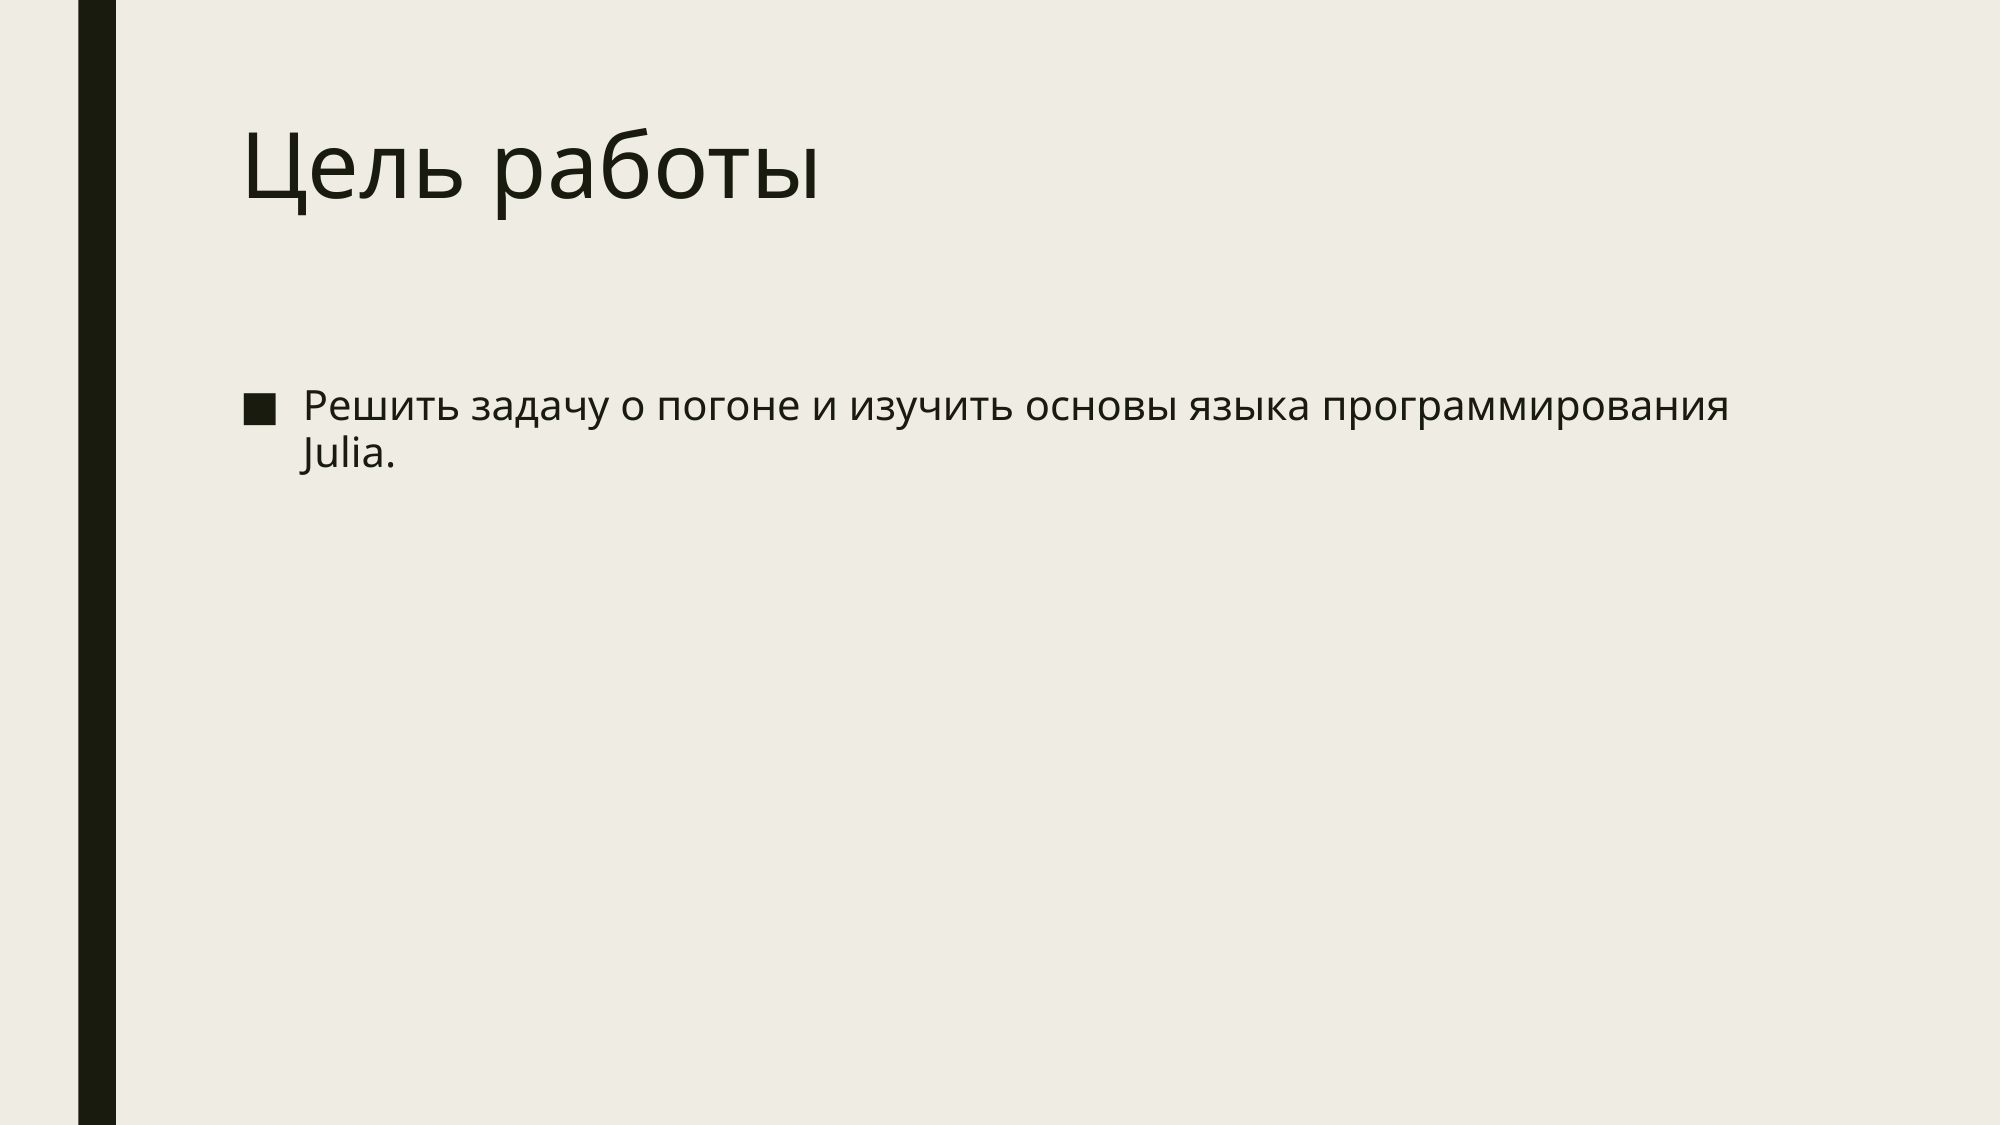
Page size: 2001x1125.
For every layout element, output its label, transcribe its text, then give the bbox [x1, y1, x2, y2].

title Цель работы [225, 112, 1800, 357]
list Решить задачу о погоне и изучить основы языка программирования Julia. [225, 375, 1800, 963]
